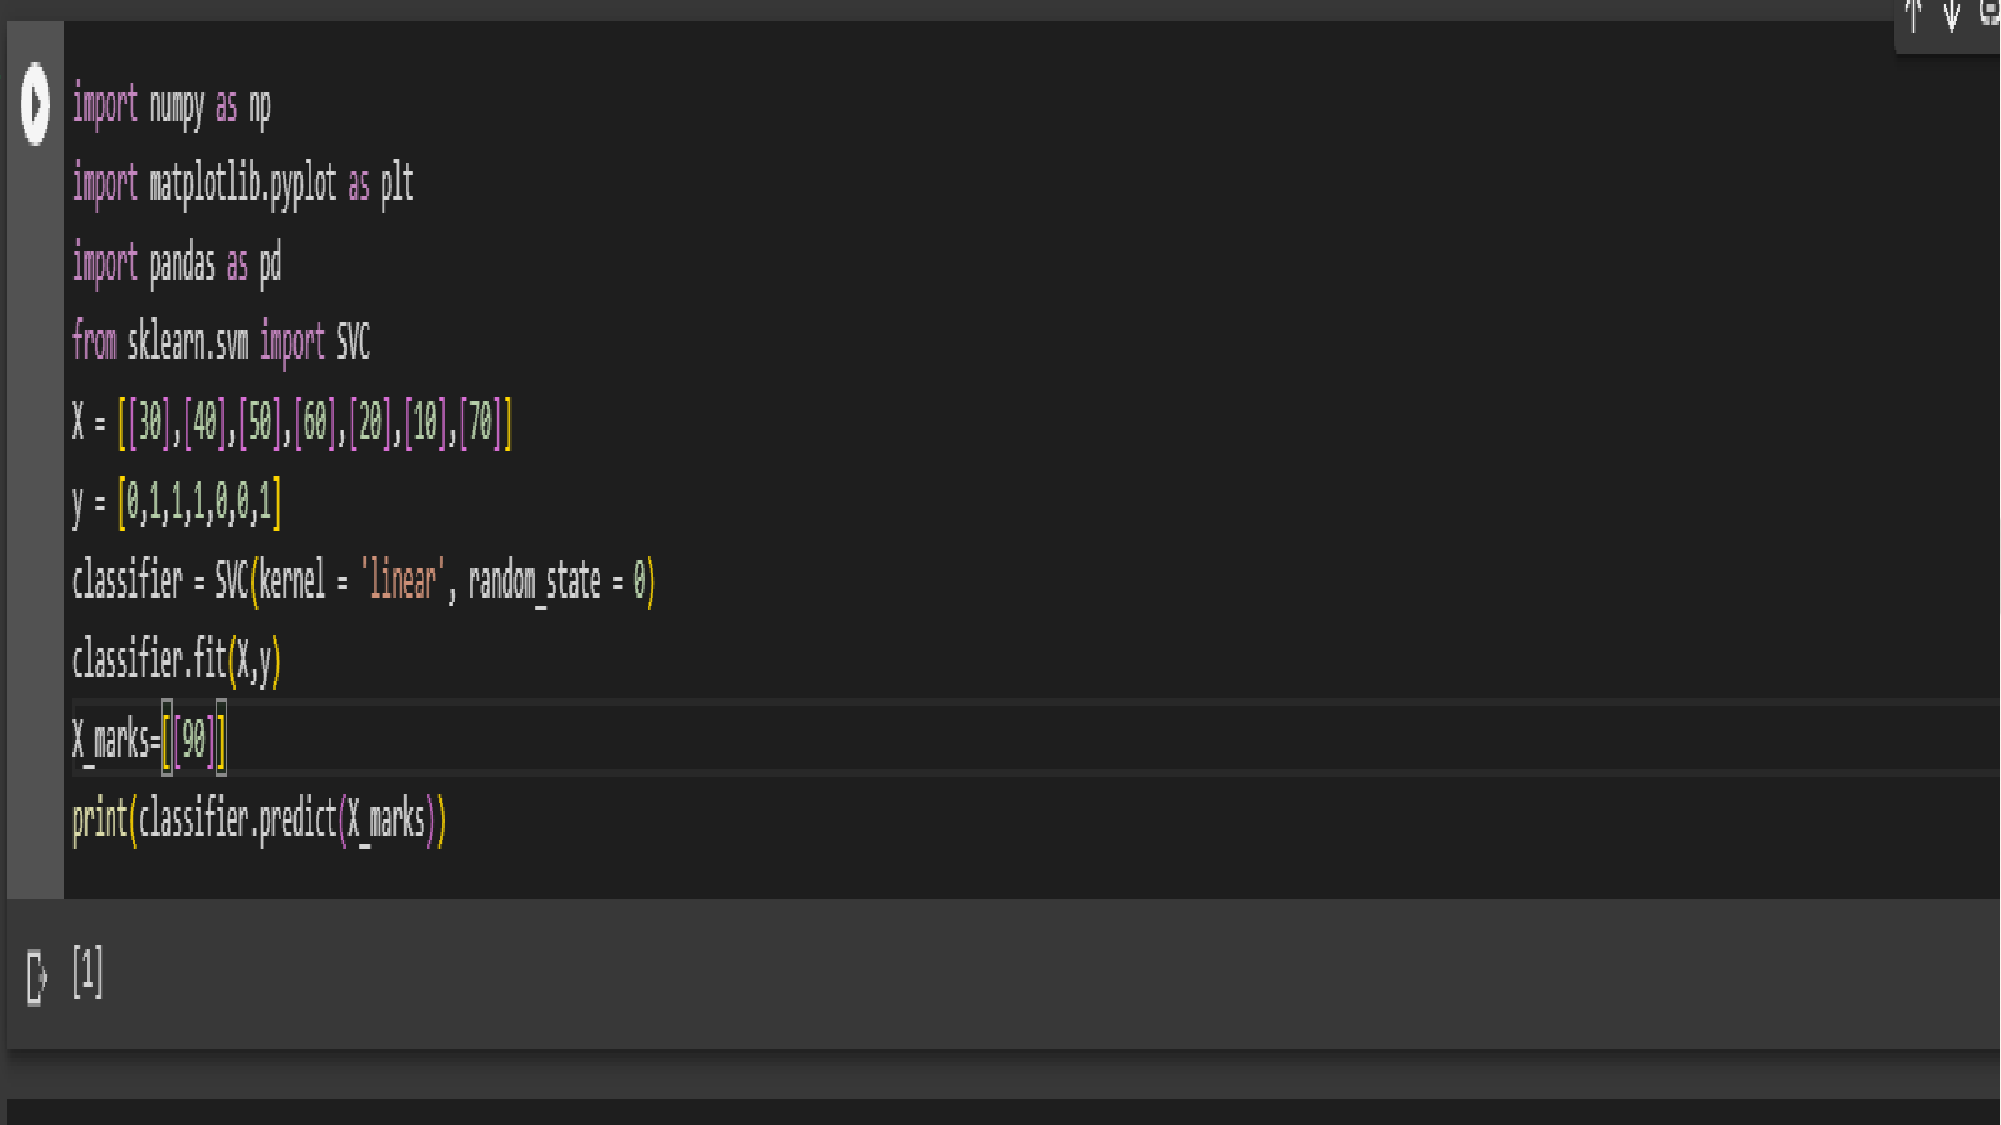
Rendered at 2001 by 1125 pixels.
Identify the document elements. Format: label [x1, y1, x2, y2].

list [0, 0, 2000, 1125]
